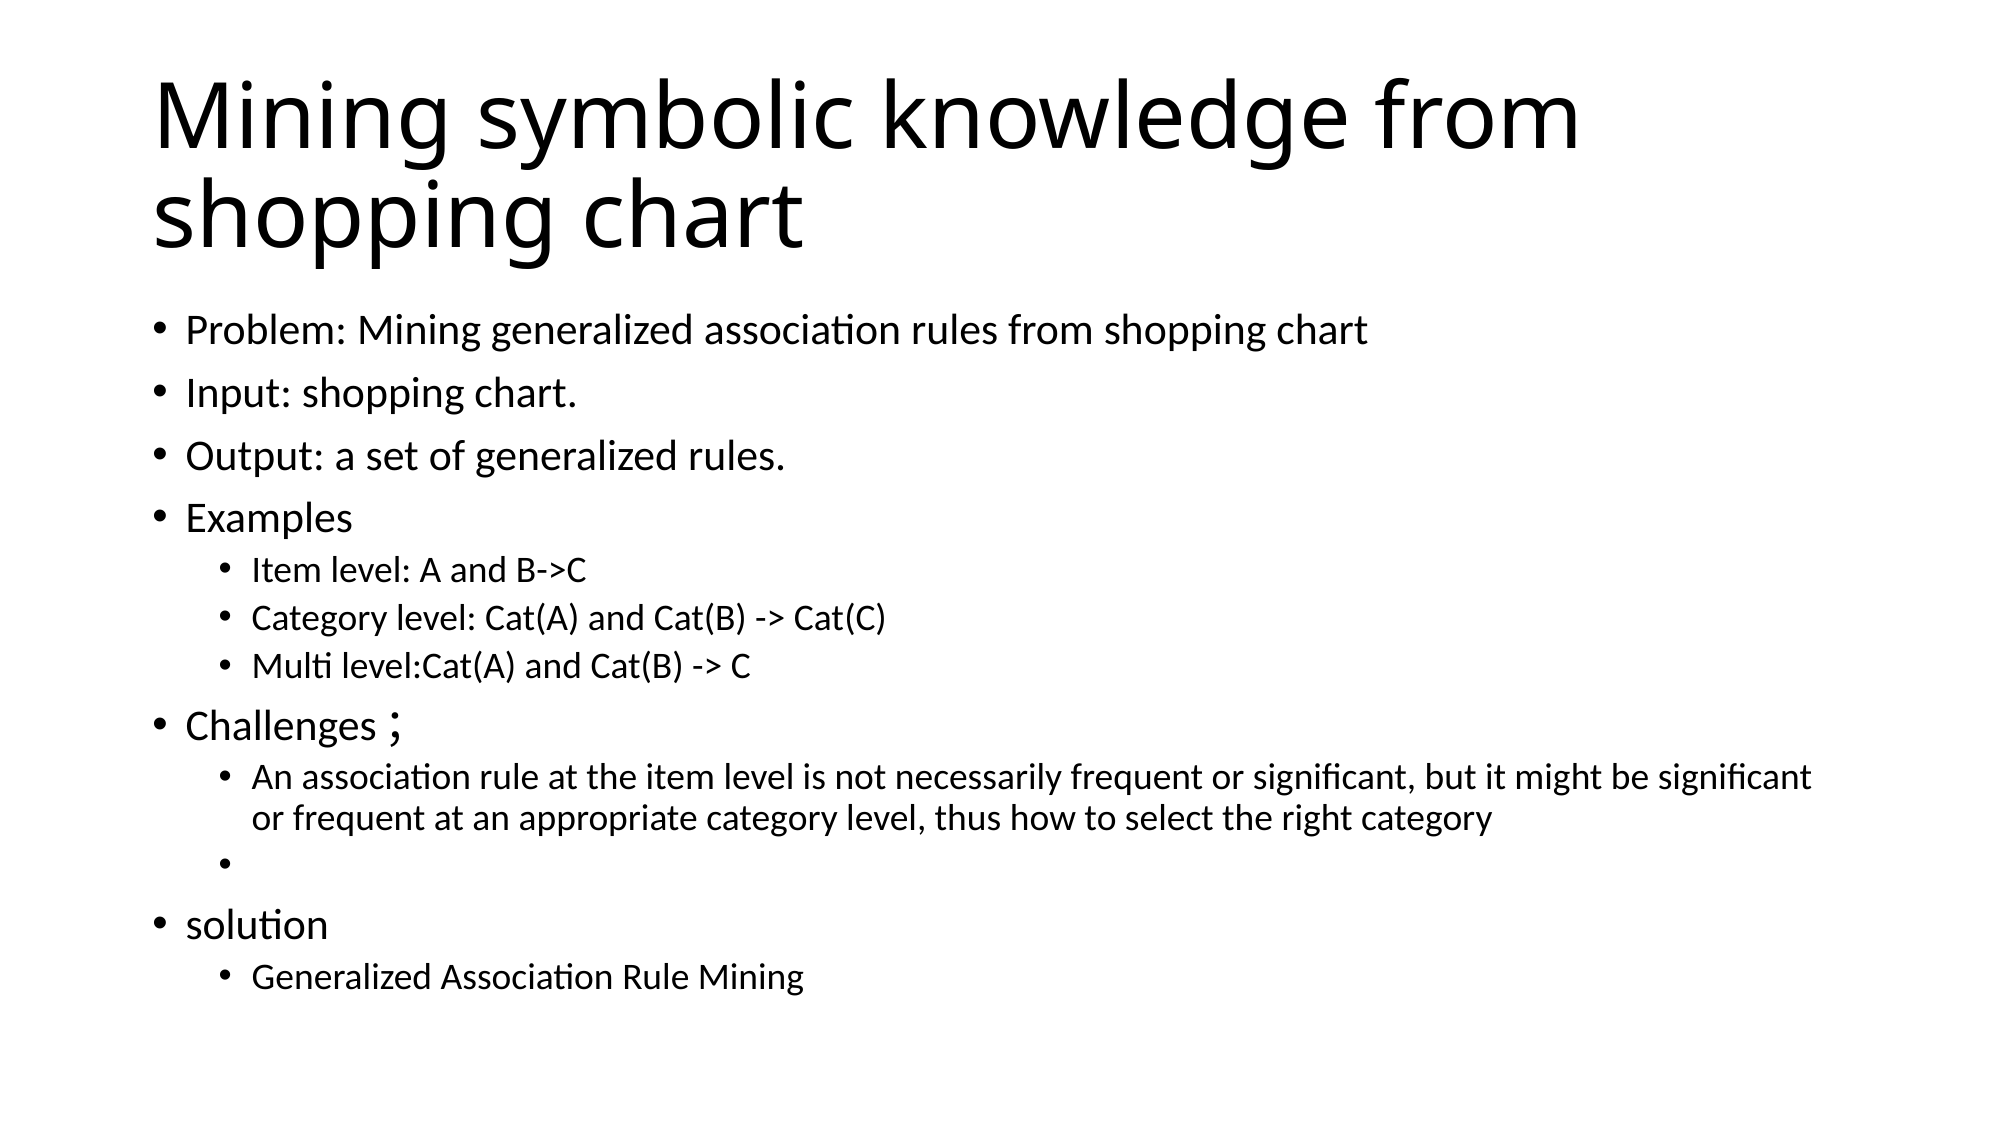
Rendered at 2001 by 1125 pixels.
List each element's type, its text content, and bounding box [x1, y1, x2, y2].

list Problem: Mining generalized association rules from shopping chart Input: shopping chart. Output: a set of generalized rules. Examples Item level: A and B->C Category level: Cat(A) and Cat(B) -> Cat(C) Multi level:Cat(A) and Cat(B) -> C Challenges； An association rule at the item level is not necessarily frequent or significant, but it might be significant or frequent at an appropriate category level, thus how to select the right category solution Generalized Association Rule Mining [137, 299, 1863, 1014]
title Mining symbolic knowledge from shopping chart [137, 59, 1863, 278]
